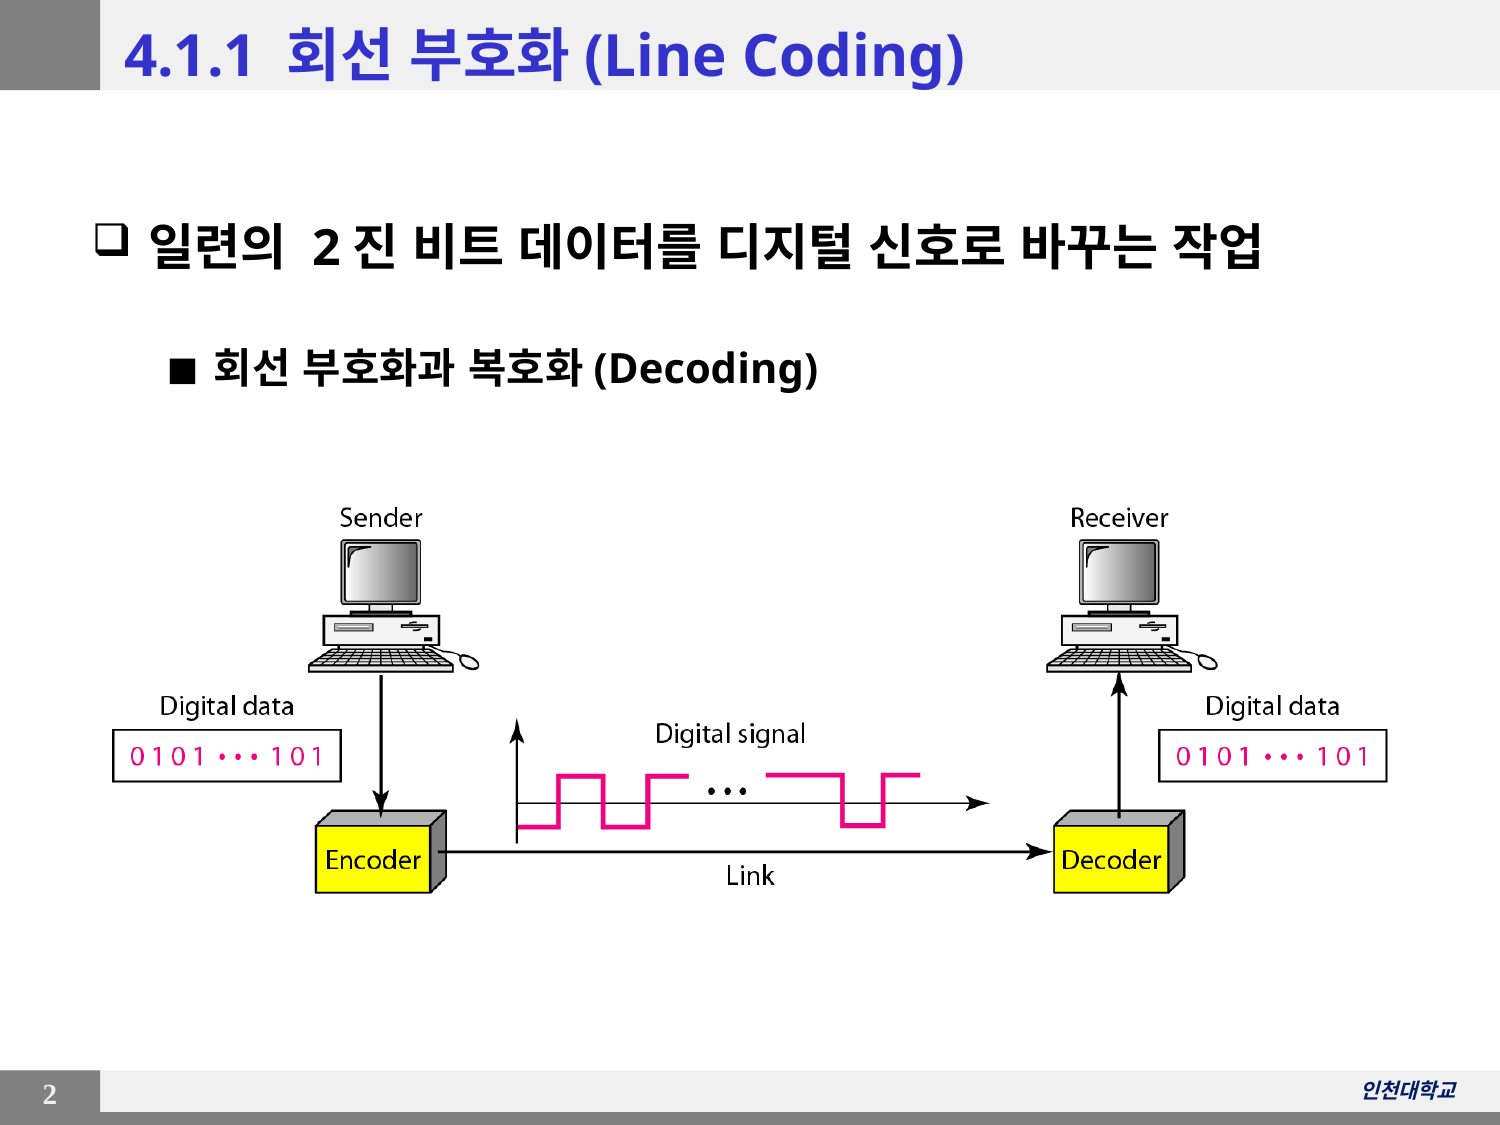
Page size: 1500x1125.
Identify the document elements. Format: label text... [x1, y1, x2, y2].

text_box 일련의 2진 비트 데이터를 디지털 신호로 바꾸는 작업 회선 부호화과 복호화(Decoding) [76, 208, 1352, 934]
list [112, 503, 1388, 895]
title 4.1.1 회선 부호화(Line Coding) [109, 9, 1433, 96]
